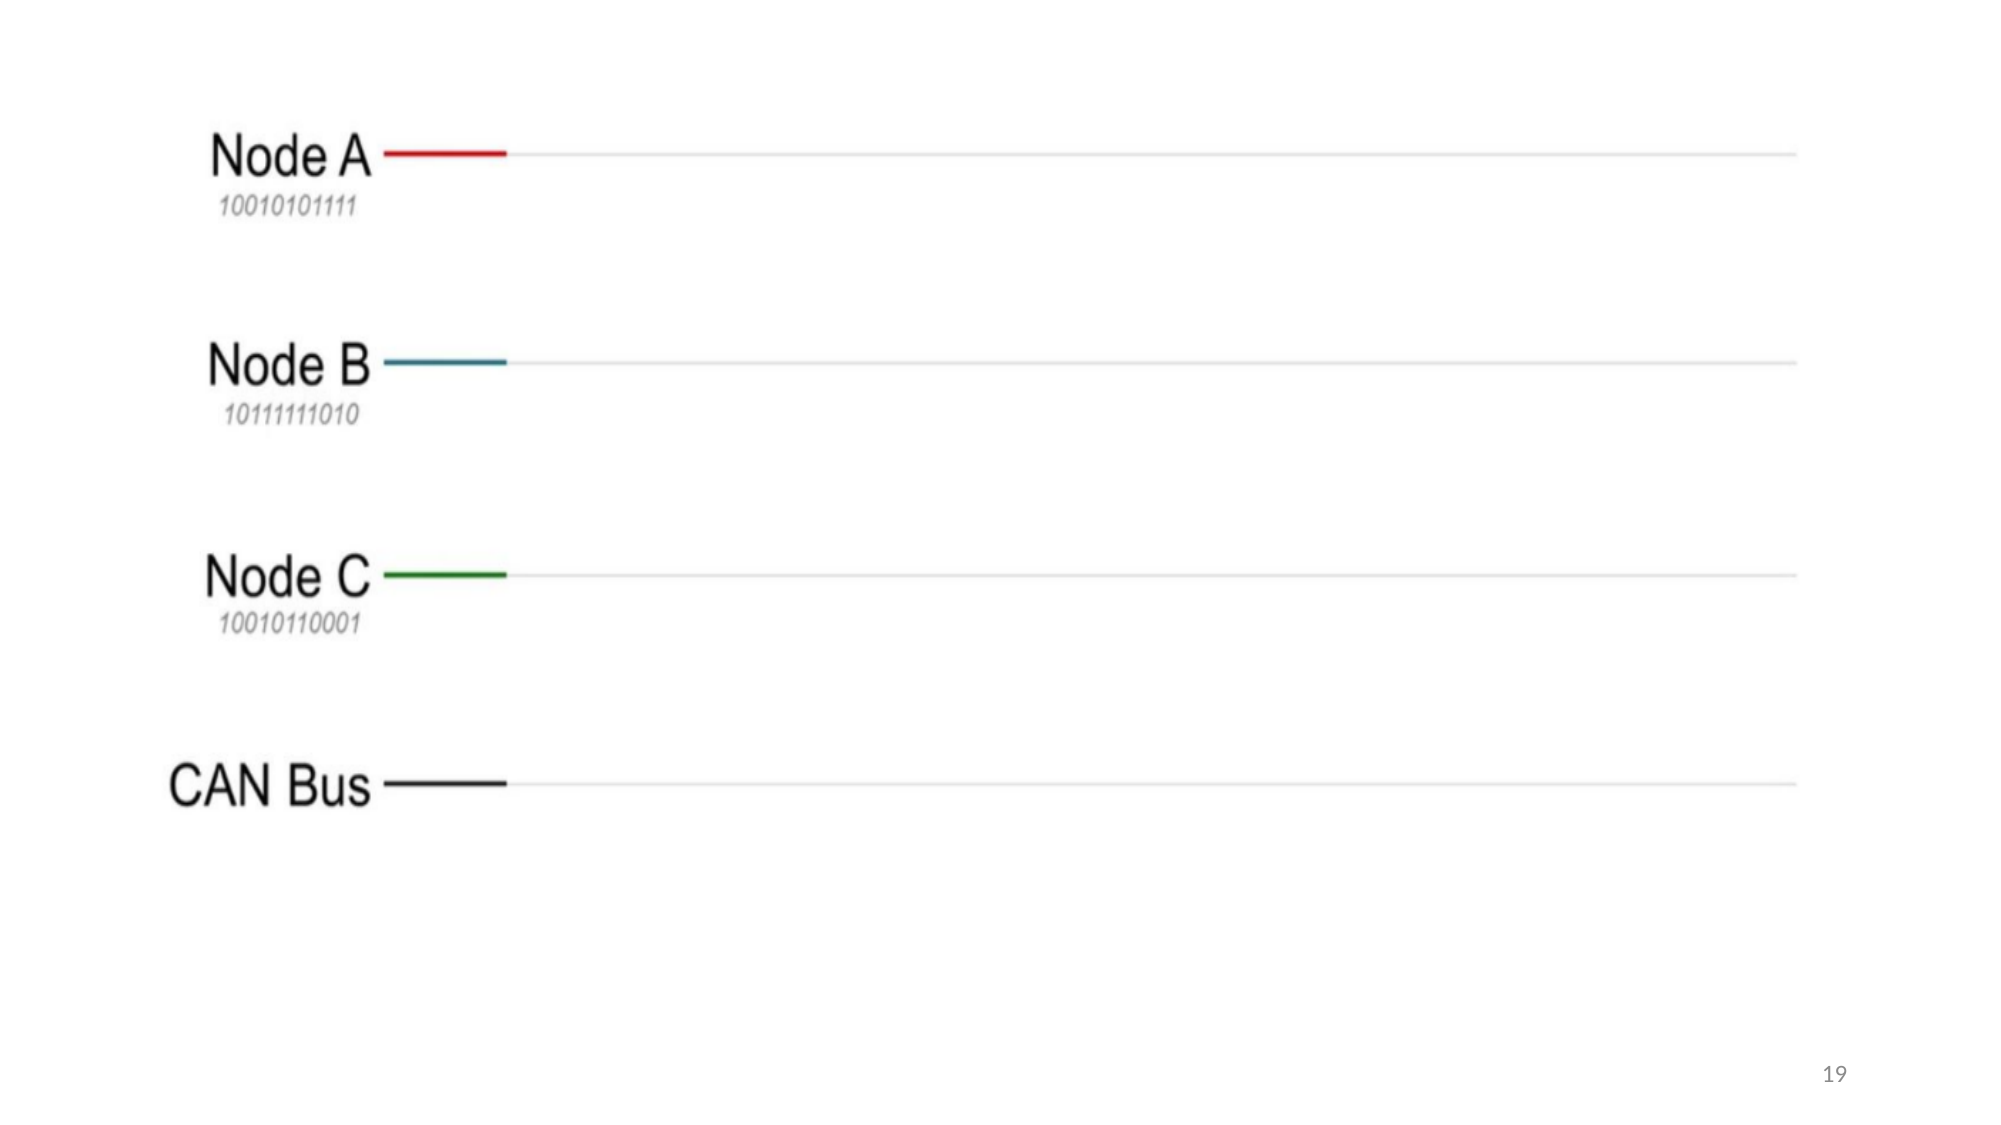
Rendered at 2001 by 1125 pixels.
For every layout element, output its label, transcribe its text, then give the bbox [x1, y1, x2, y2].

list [76, 38, 1905, 926]
slide_number 19 [1412, 1042, 1863, 1103]
